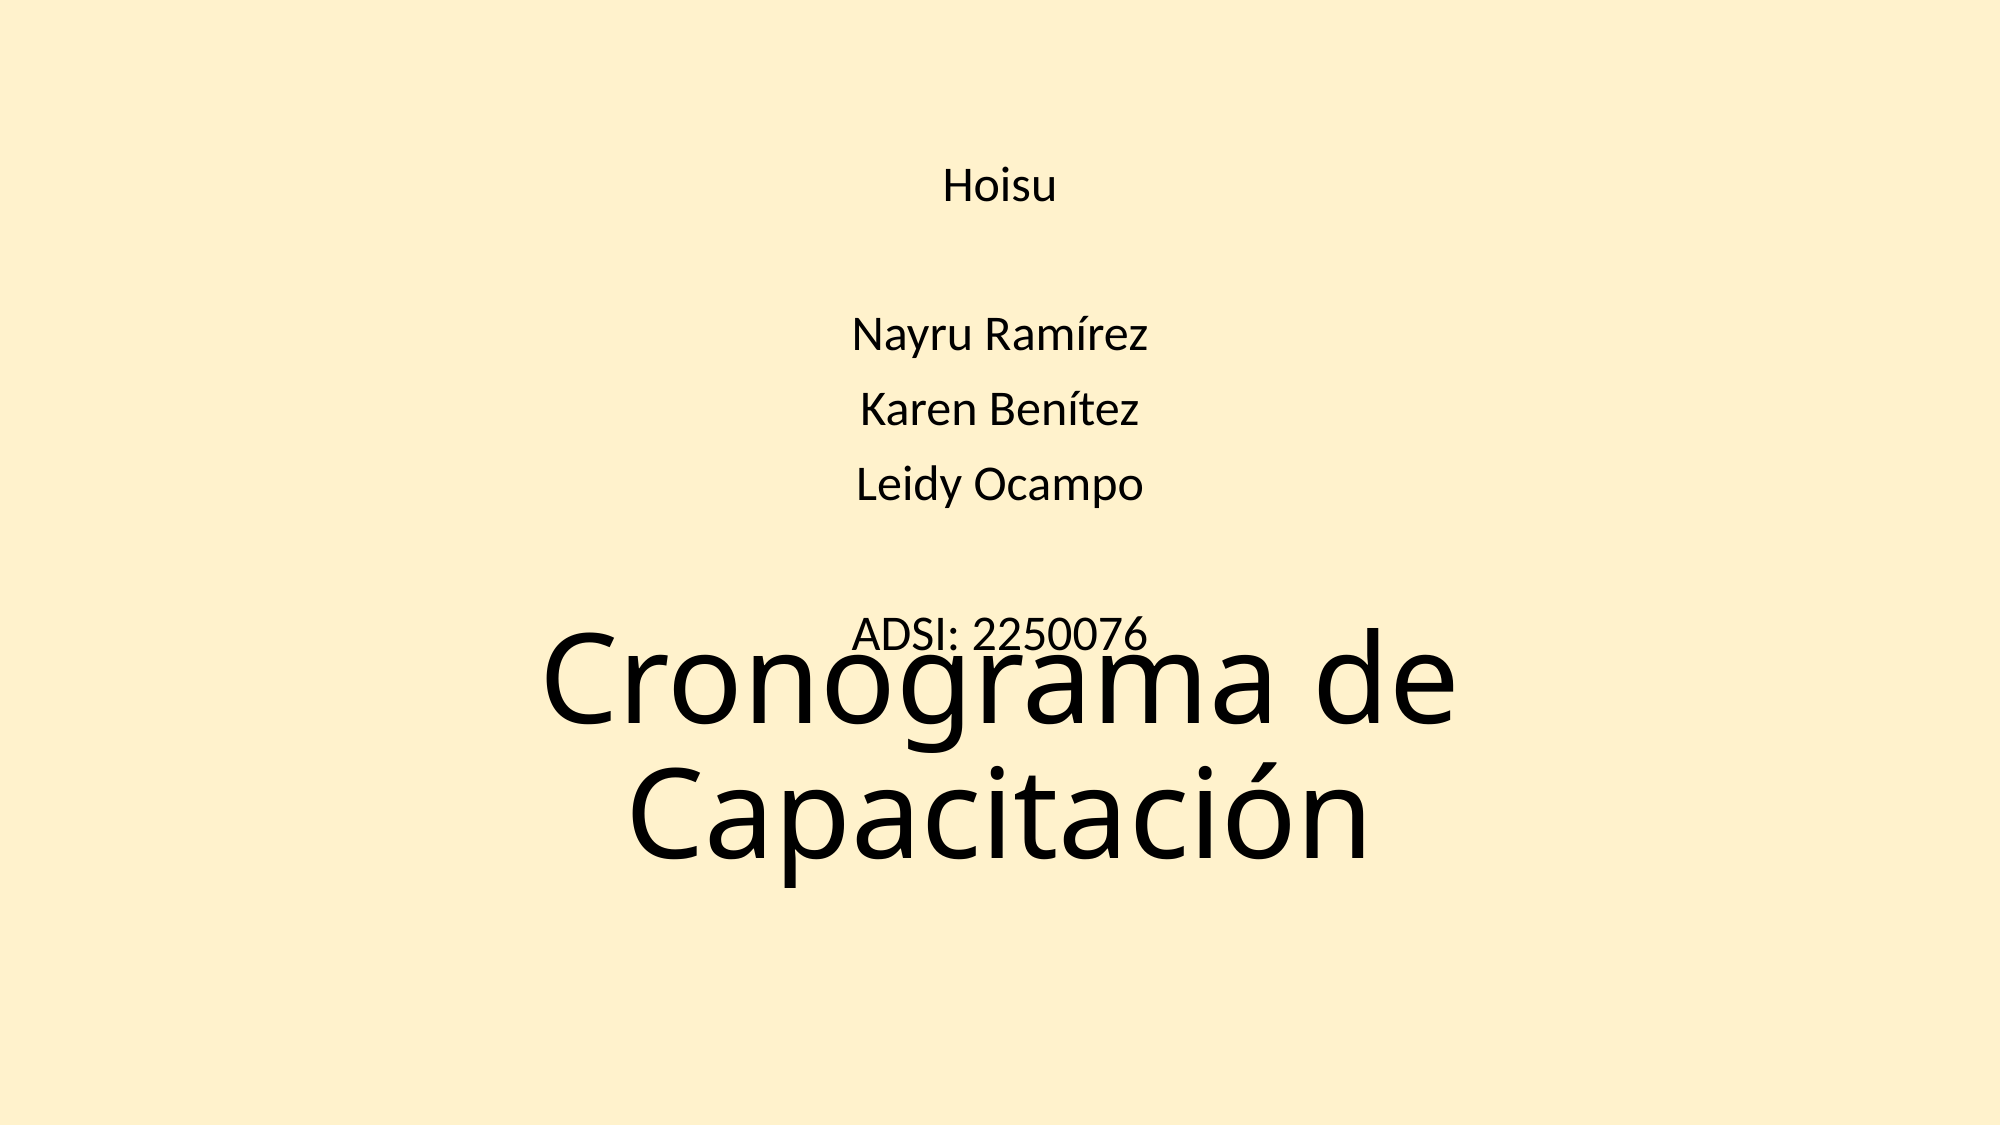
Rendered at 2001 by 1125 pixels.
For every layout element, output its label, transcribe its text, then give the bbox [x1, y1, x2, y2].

subtitle Hoisu Nayru Ramírez Karen Benítez Leidy Ocampo ADSI: 2250076 [249, 150, 1750, 718]
title Cronograma de Capacitación [249, 718, 1750, 894]
